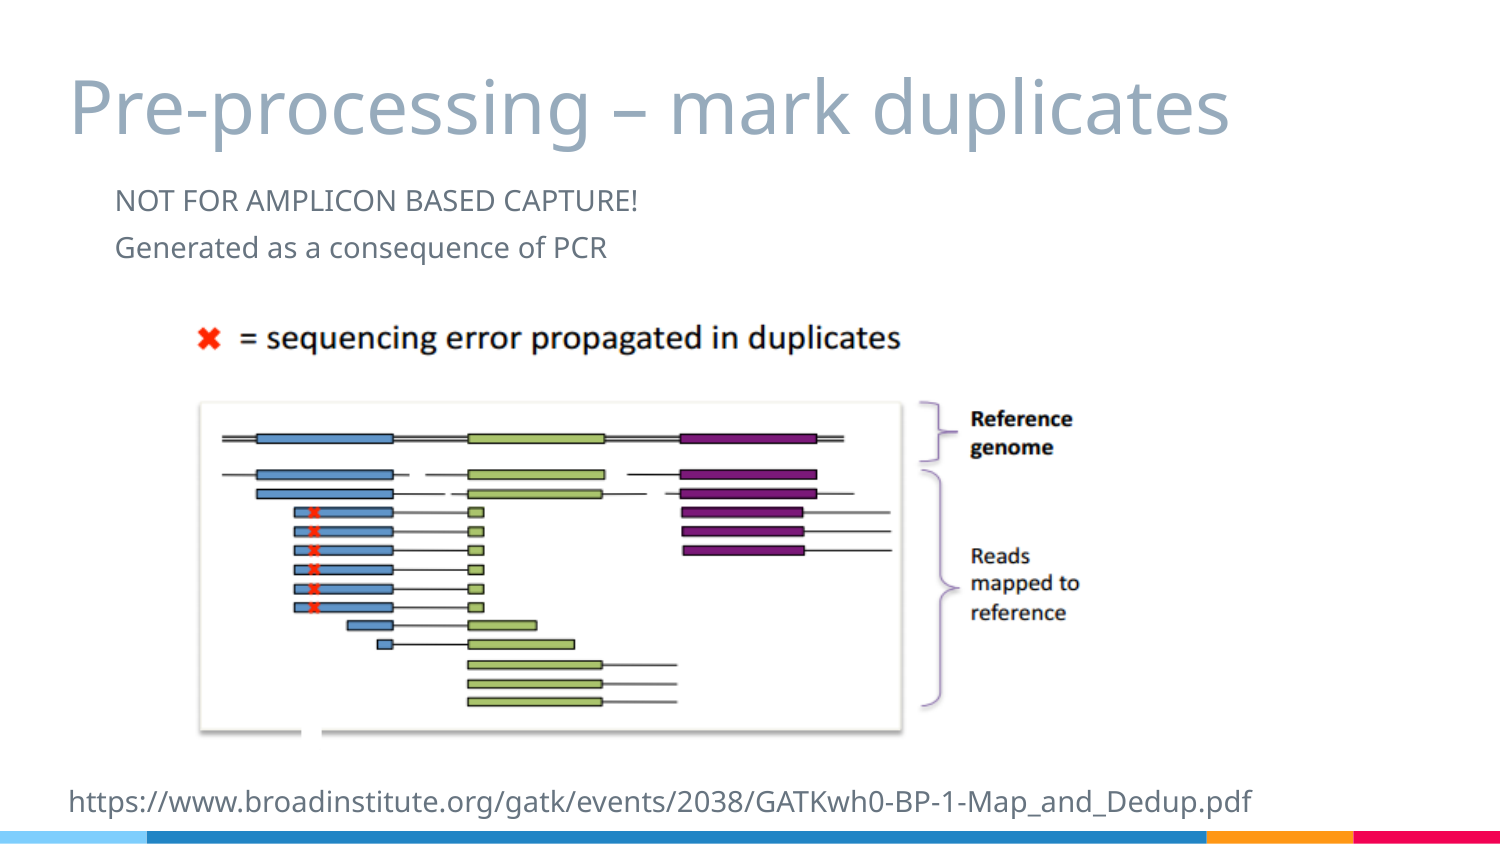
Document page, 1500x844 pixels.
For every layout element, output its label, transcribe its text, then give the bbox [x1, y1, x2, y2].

text_box NOT FOR AMPLICON BASED CAPTURE! Generated as a consequence of PCR [99, 174, 1260, 262]
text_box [158, 307, 1098, 750]
text_box https://www.broadinstitute.org/gatk/events/2038/GATKwh0-BP-1-Map_and_Dedup.pdf [53, 776, 1459, 822]
title Pre-processing – mark duplicates [53, 33, 1442, 175]
